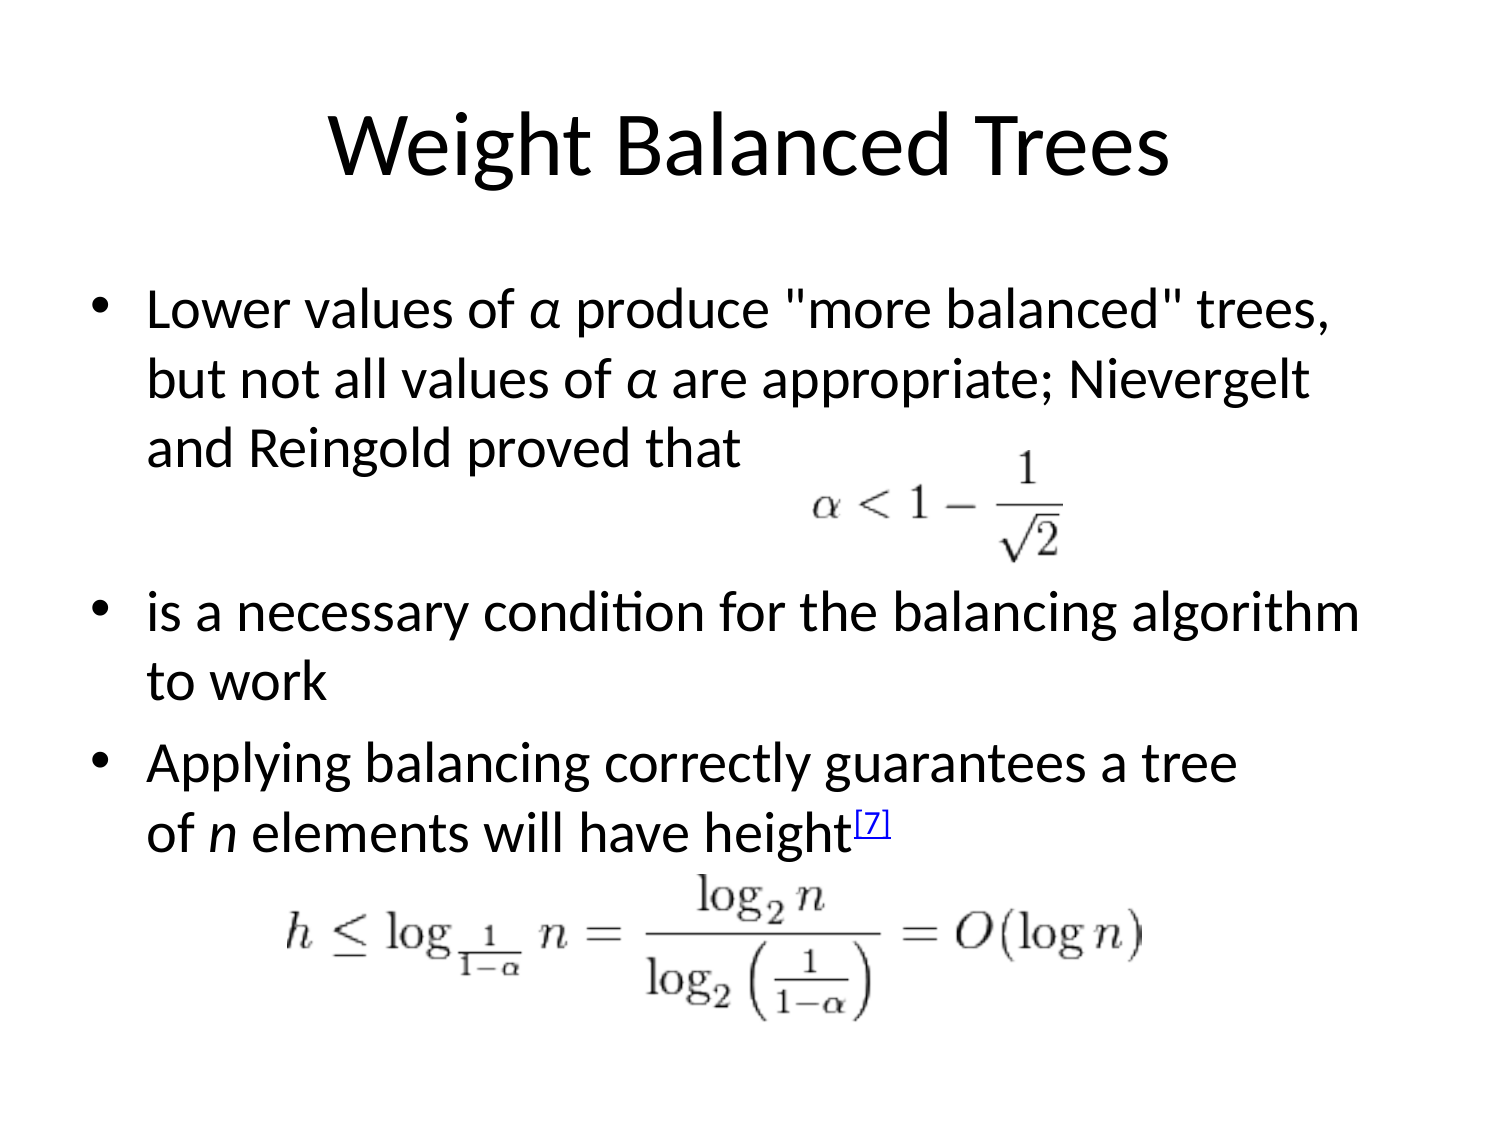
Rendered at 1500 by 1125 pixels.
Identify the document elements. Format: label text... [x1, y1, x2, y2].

list Lower values of α produce "more balanced" trees, but not all values of α are appropriate; Nievergelt and Reingold proved that is a necessary condition for the balancing algorithm to work Applying balancing correctly guarantees a tree of n elements will have height[7] [75, 262, 1425, 1005]
title Weight Balanced Trees [75, 45, 1425, 233]
picture [287, 874, 1143, 1026]
picture [812, 450, 1063, 566]
